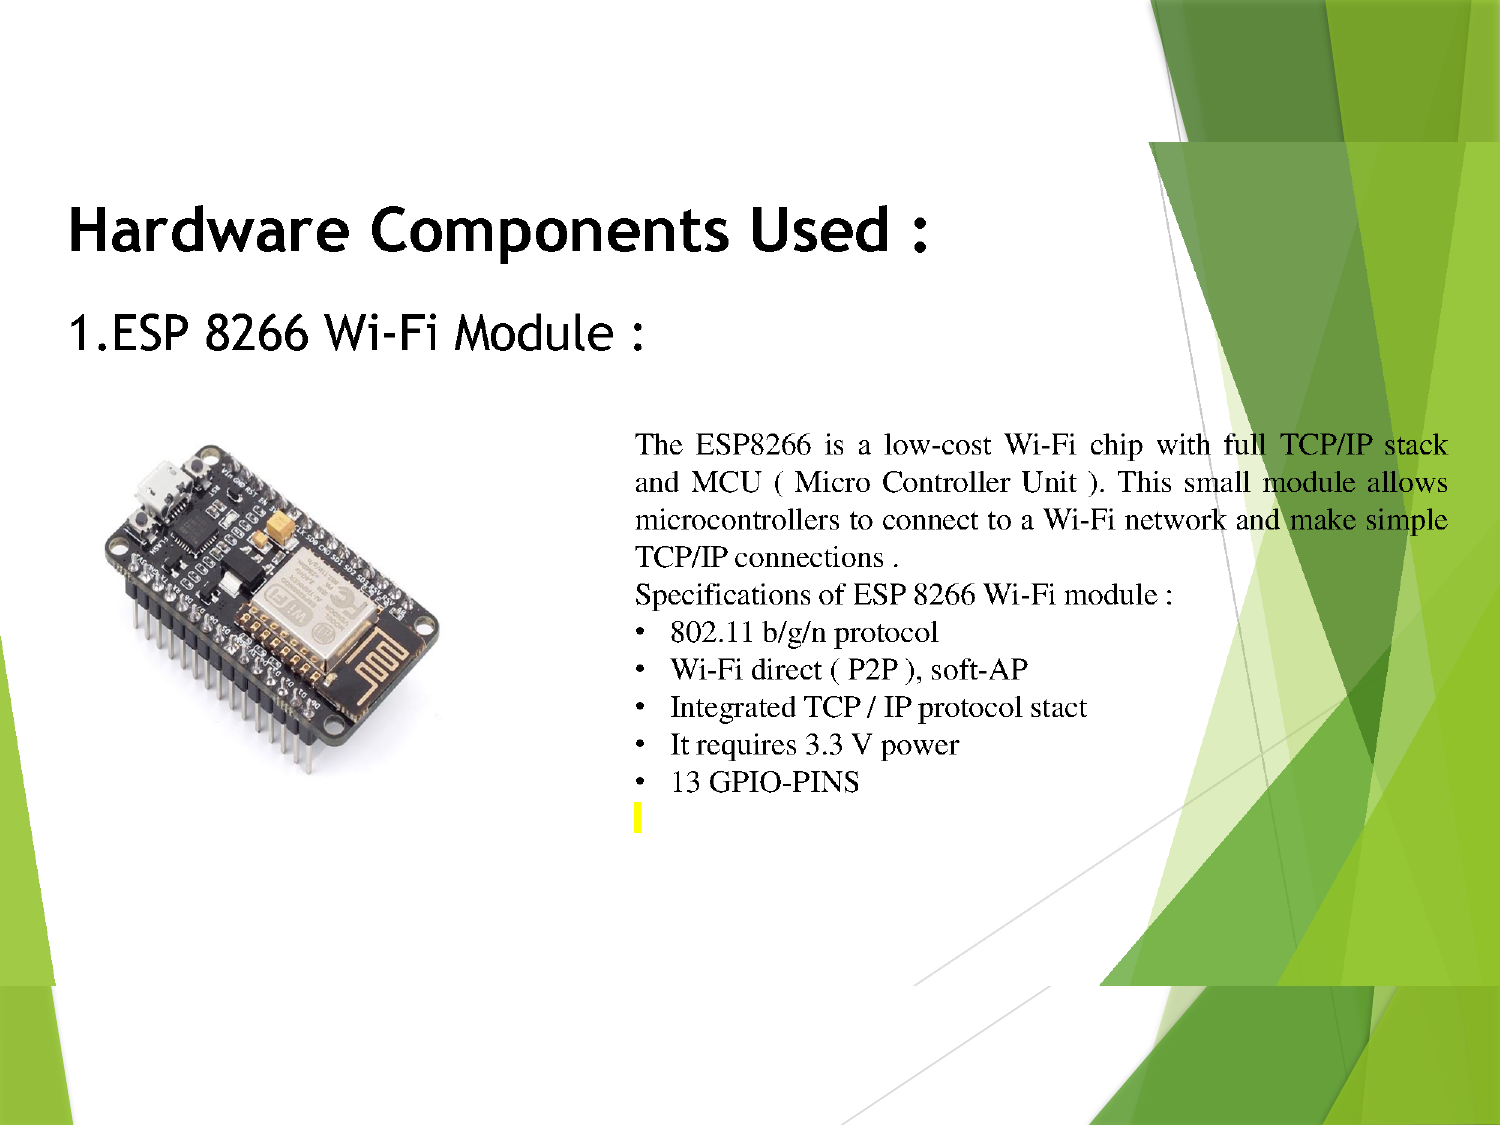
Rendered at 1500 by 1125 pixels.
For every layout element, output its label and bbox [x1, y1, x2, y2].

picture [0, 141, 1500, 987]
